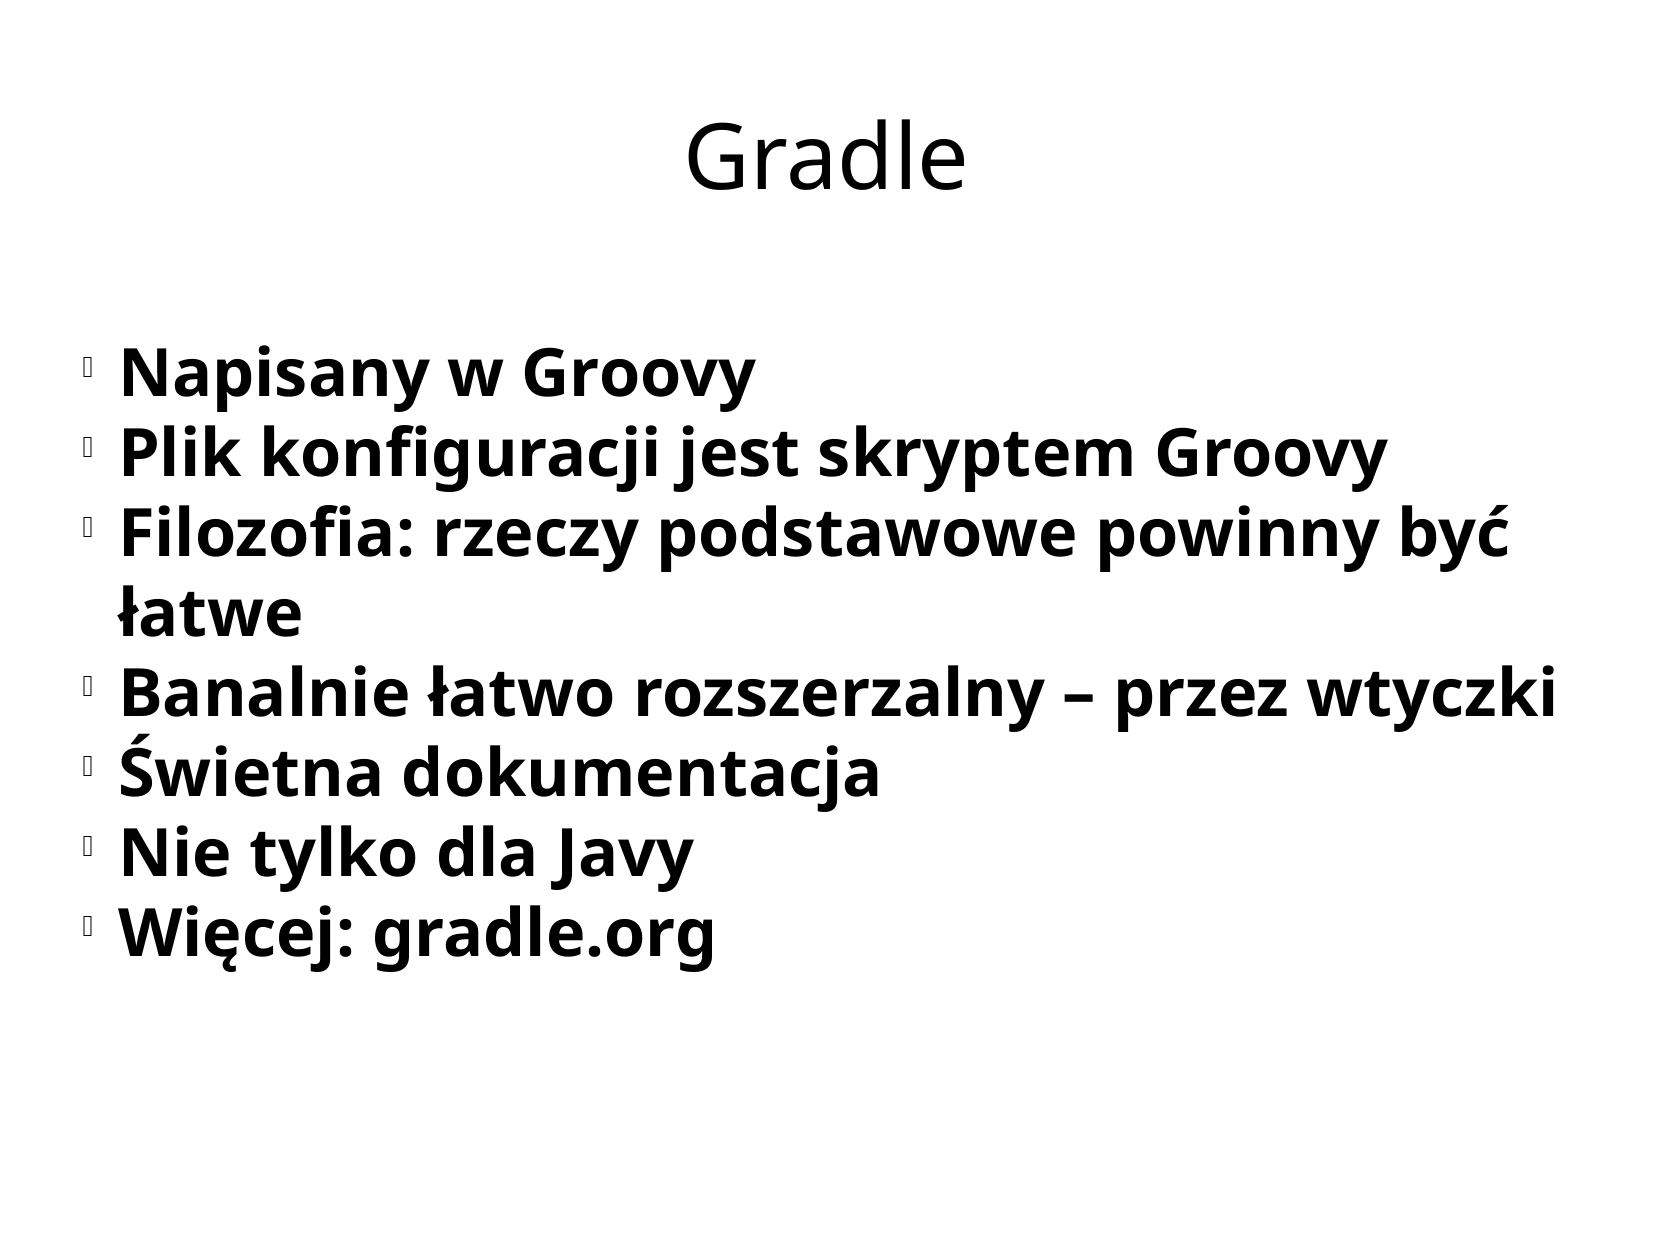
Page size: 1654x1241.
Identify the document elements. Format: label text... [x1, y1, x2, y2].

text_box Gradle [82, 49, 1571, 257]
text_box Napisany w Groovy Plik konfiguracji jest skryptem Groovy Filozofia: rzeczy podstawowe powinny być łatwe Banalnie łatwo rozszerzalny – przez wtyczki Świetna dokumentacja Nie tylko dla Javy Więcej: gradle.org [82, 290, 1571, 1010]
